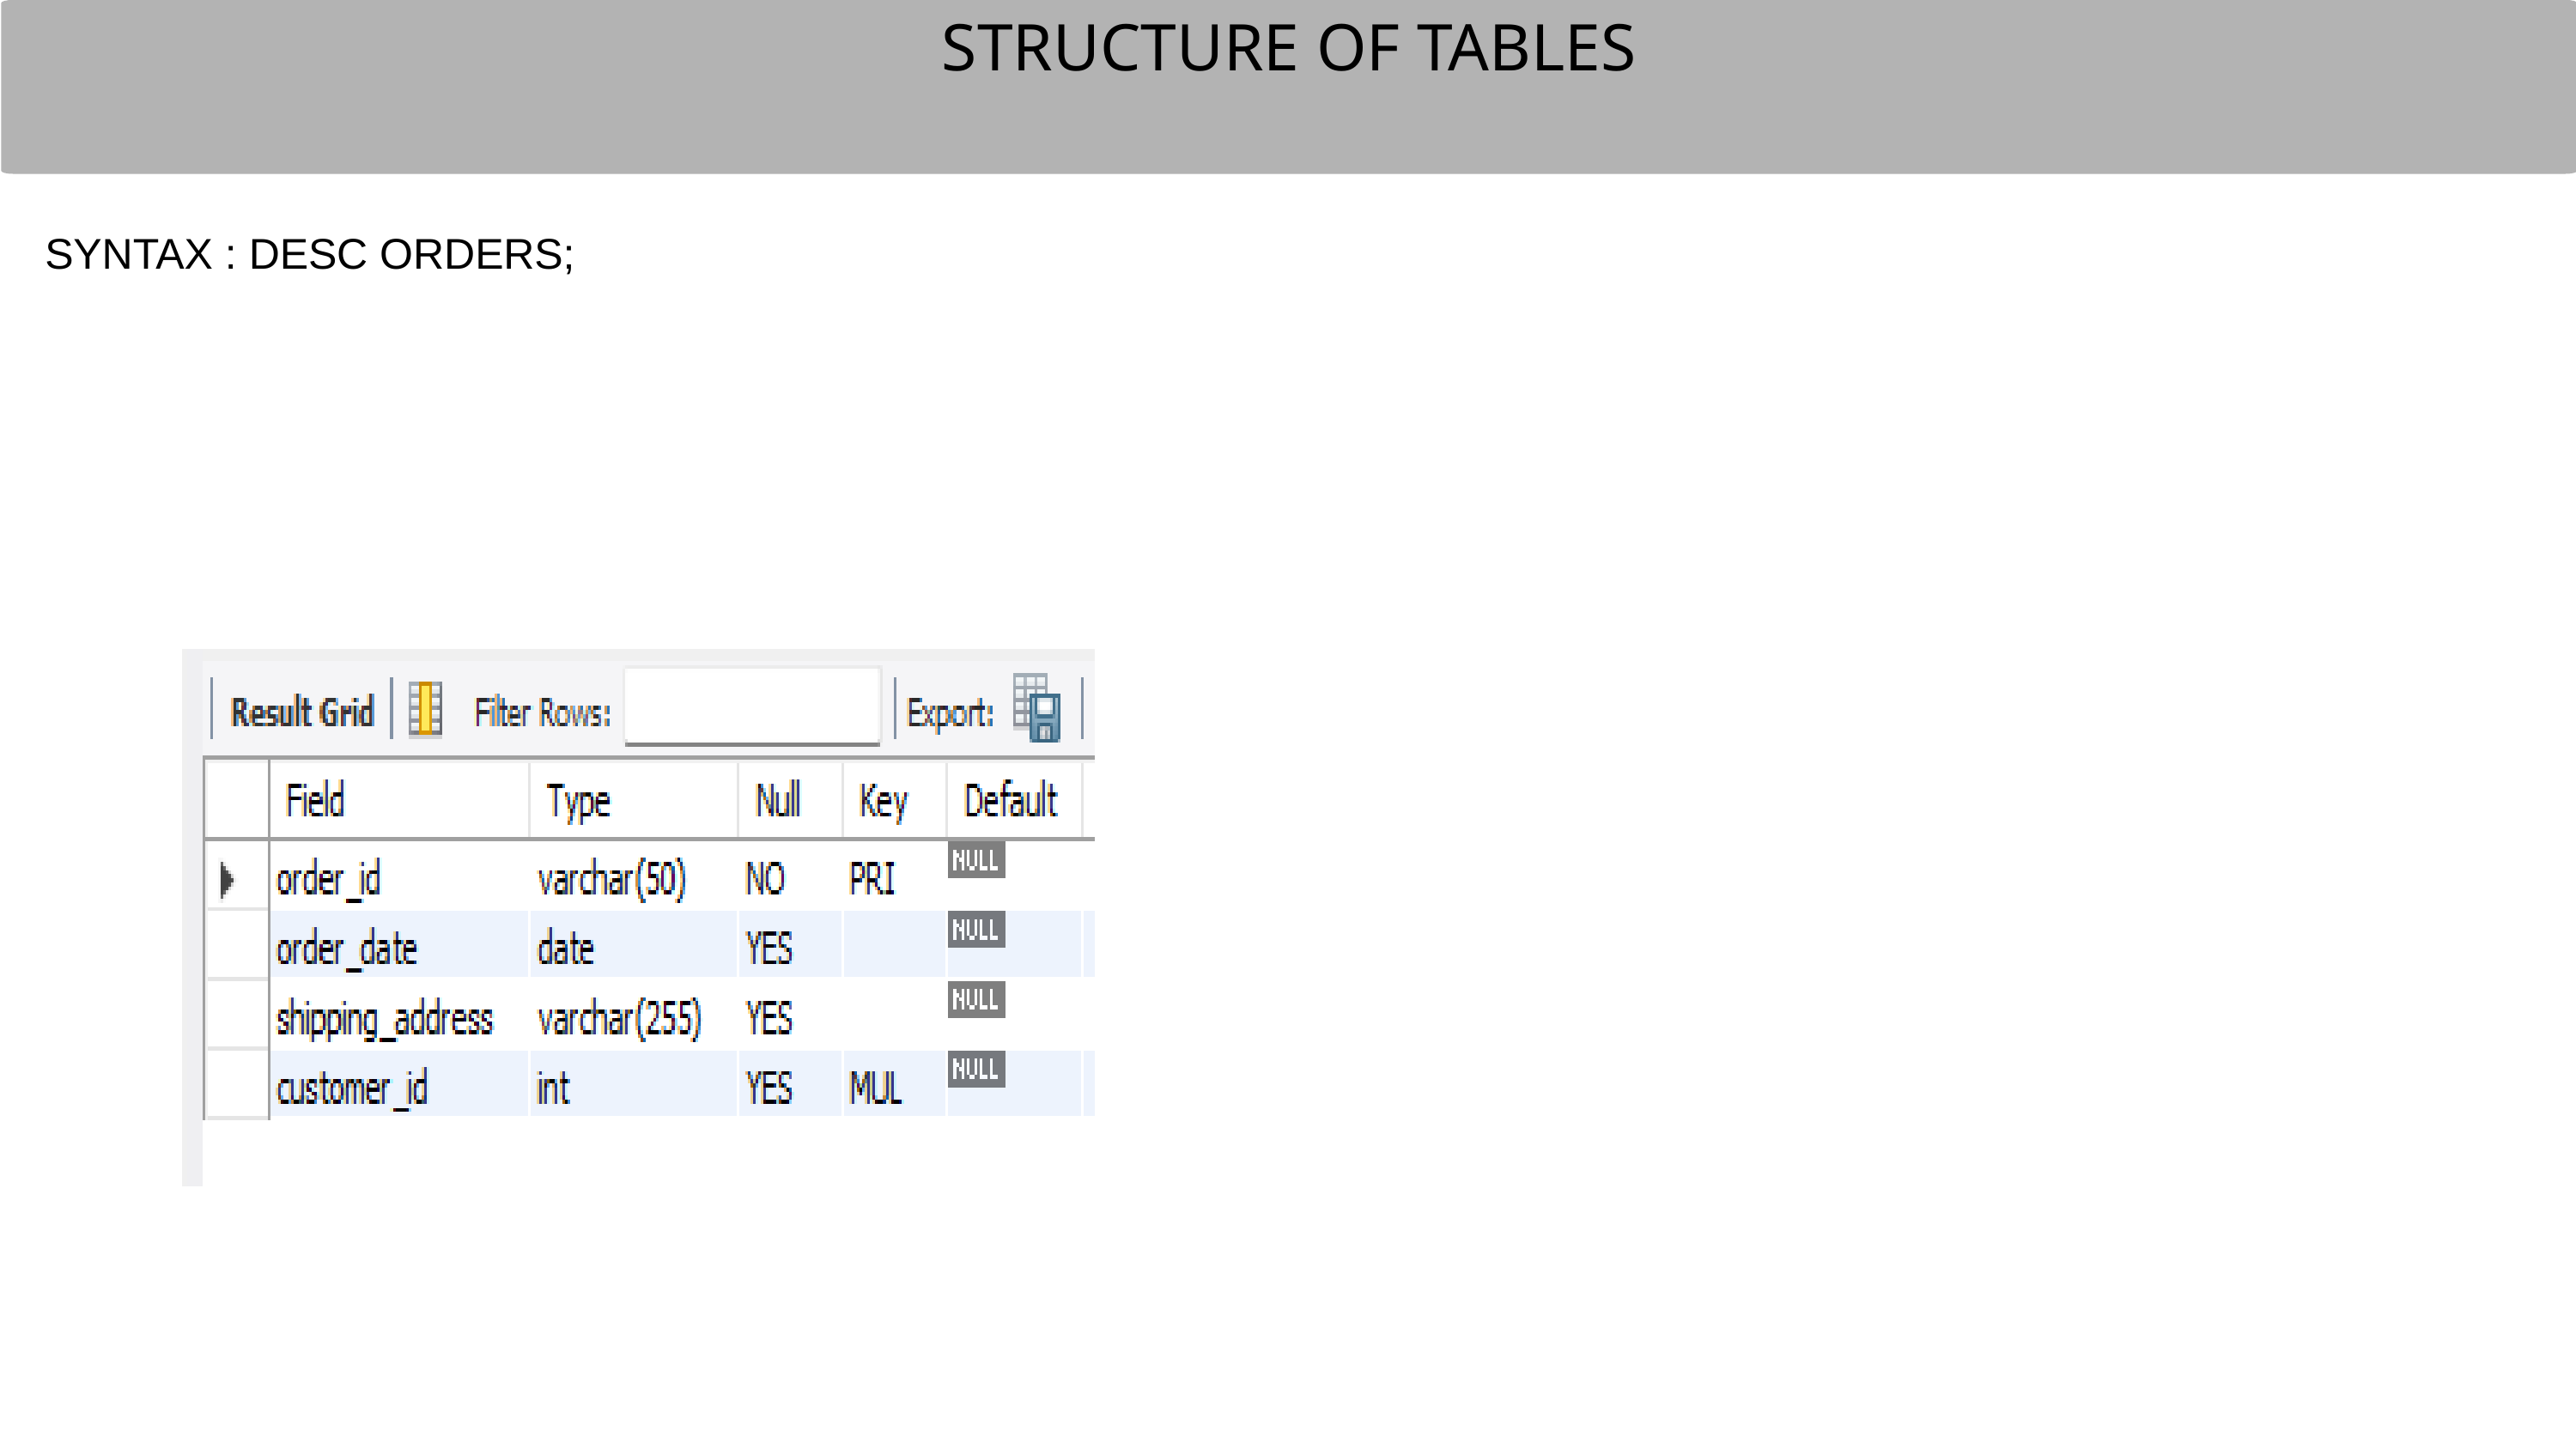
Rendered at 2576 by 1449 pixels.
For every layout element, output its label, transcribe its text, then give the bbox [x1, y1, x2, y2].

picture [182, 648, 1096, 1186]
text_box SYNTAX : DESC ORDERS; [32, 220, 730, 314]
text_box STRUCTURE OF TABLES [1, 0, 2576, 174]
